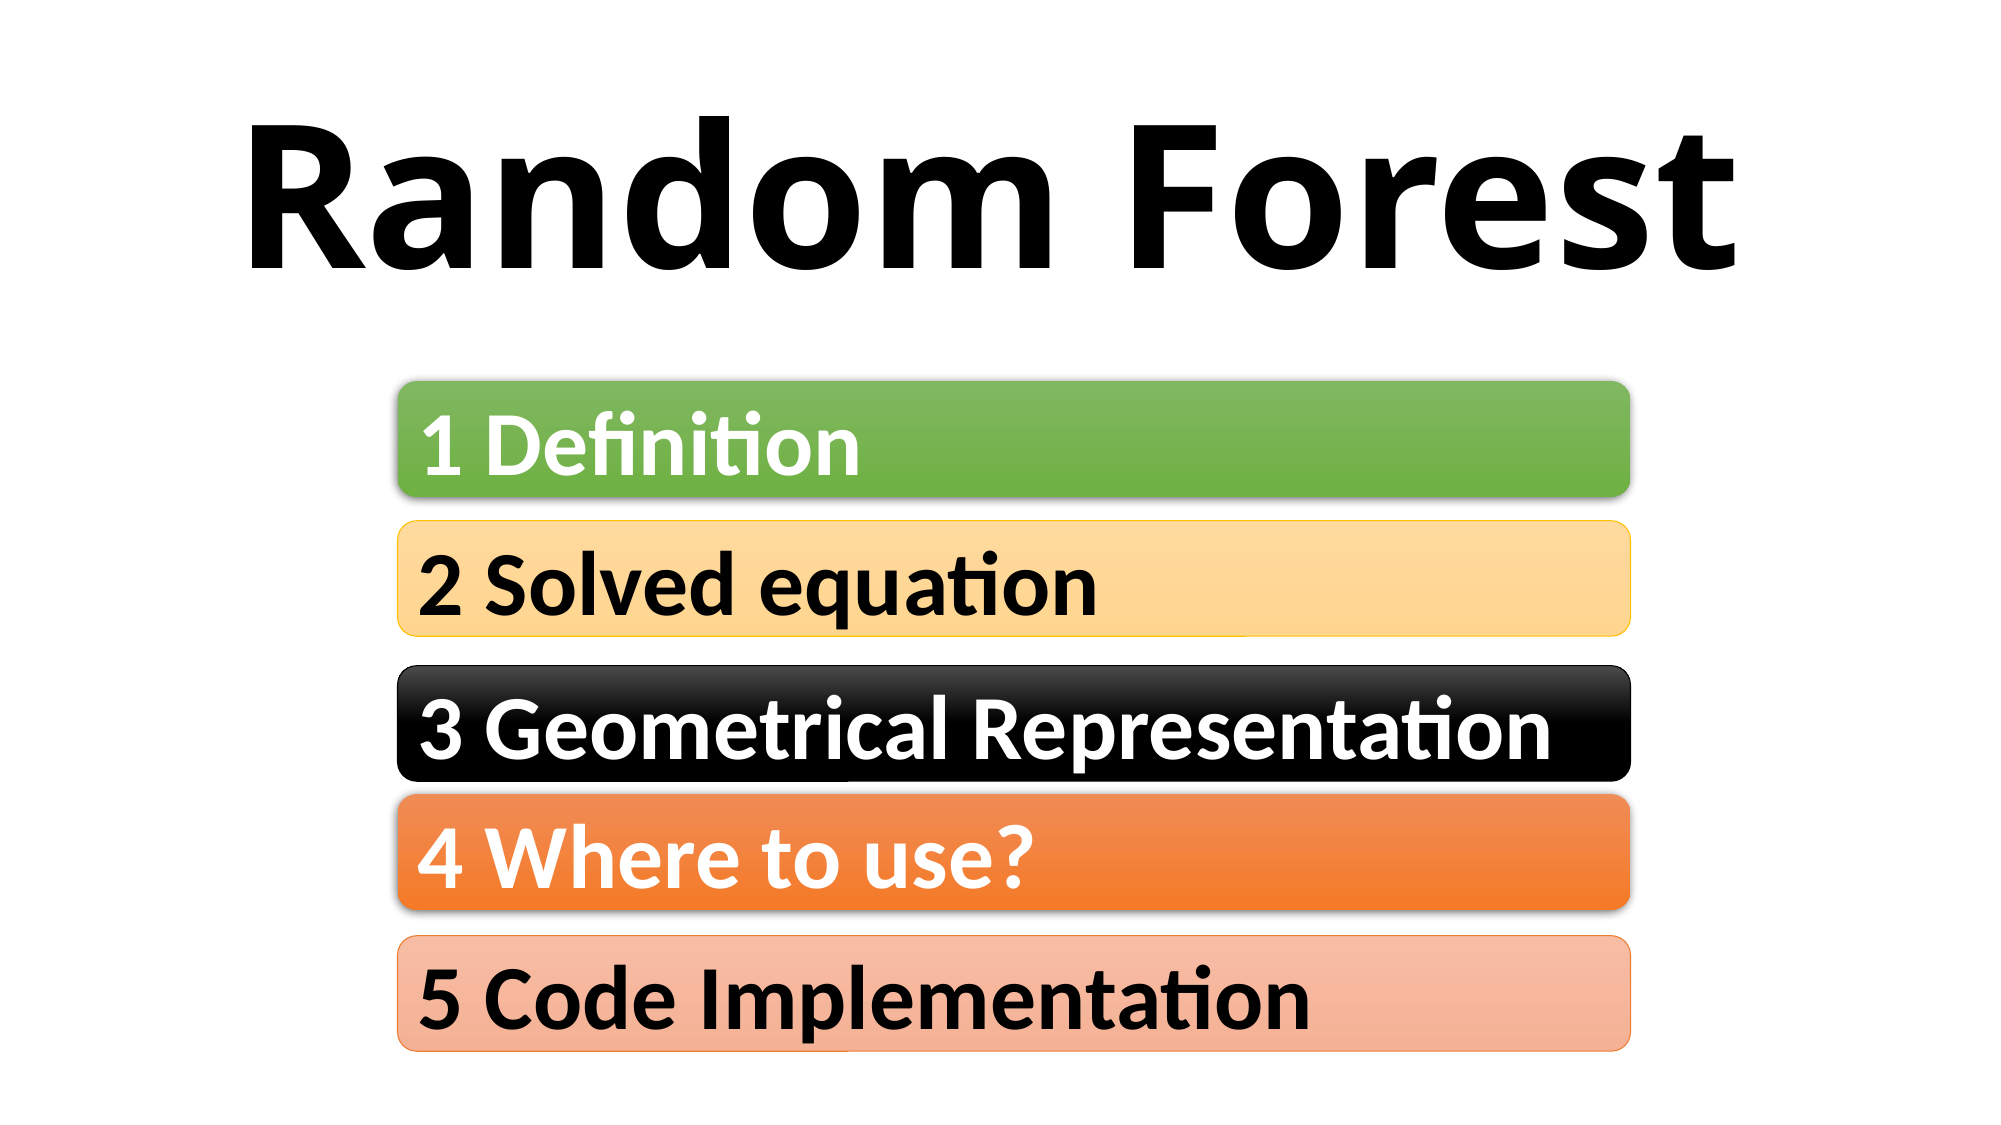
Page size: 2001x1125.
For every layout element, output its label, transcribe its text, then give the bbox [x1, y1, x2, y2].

text_box 5 Code Implementation [396, 935, 1632, 1052]
text_box 4 Where to use? [397, 794, 1631, 910]
text_box 1 Definition [397, 381, 1631, 497]
title Random Forest [112, 0, 1863, 320]
text_box 3 Geometrical Representation [396, 665, 1632, 782]
text_box 2 Solved equation [396, 520, 1632, 637]
